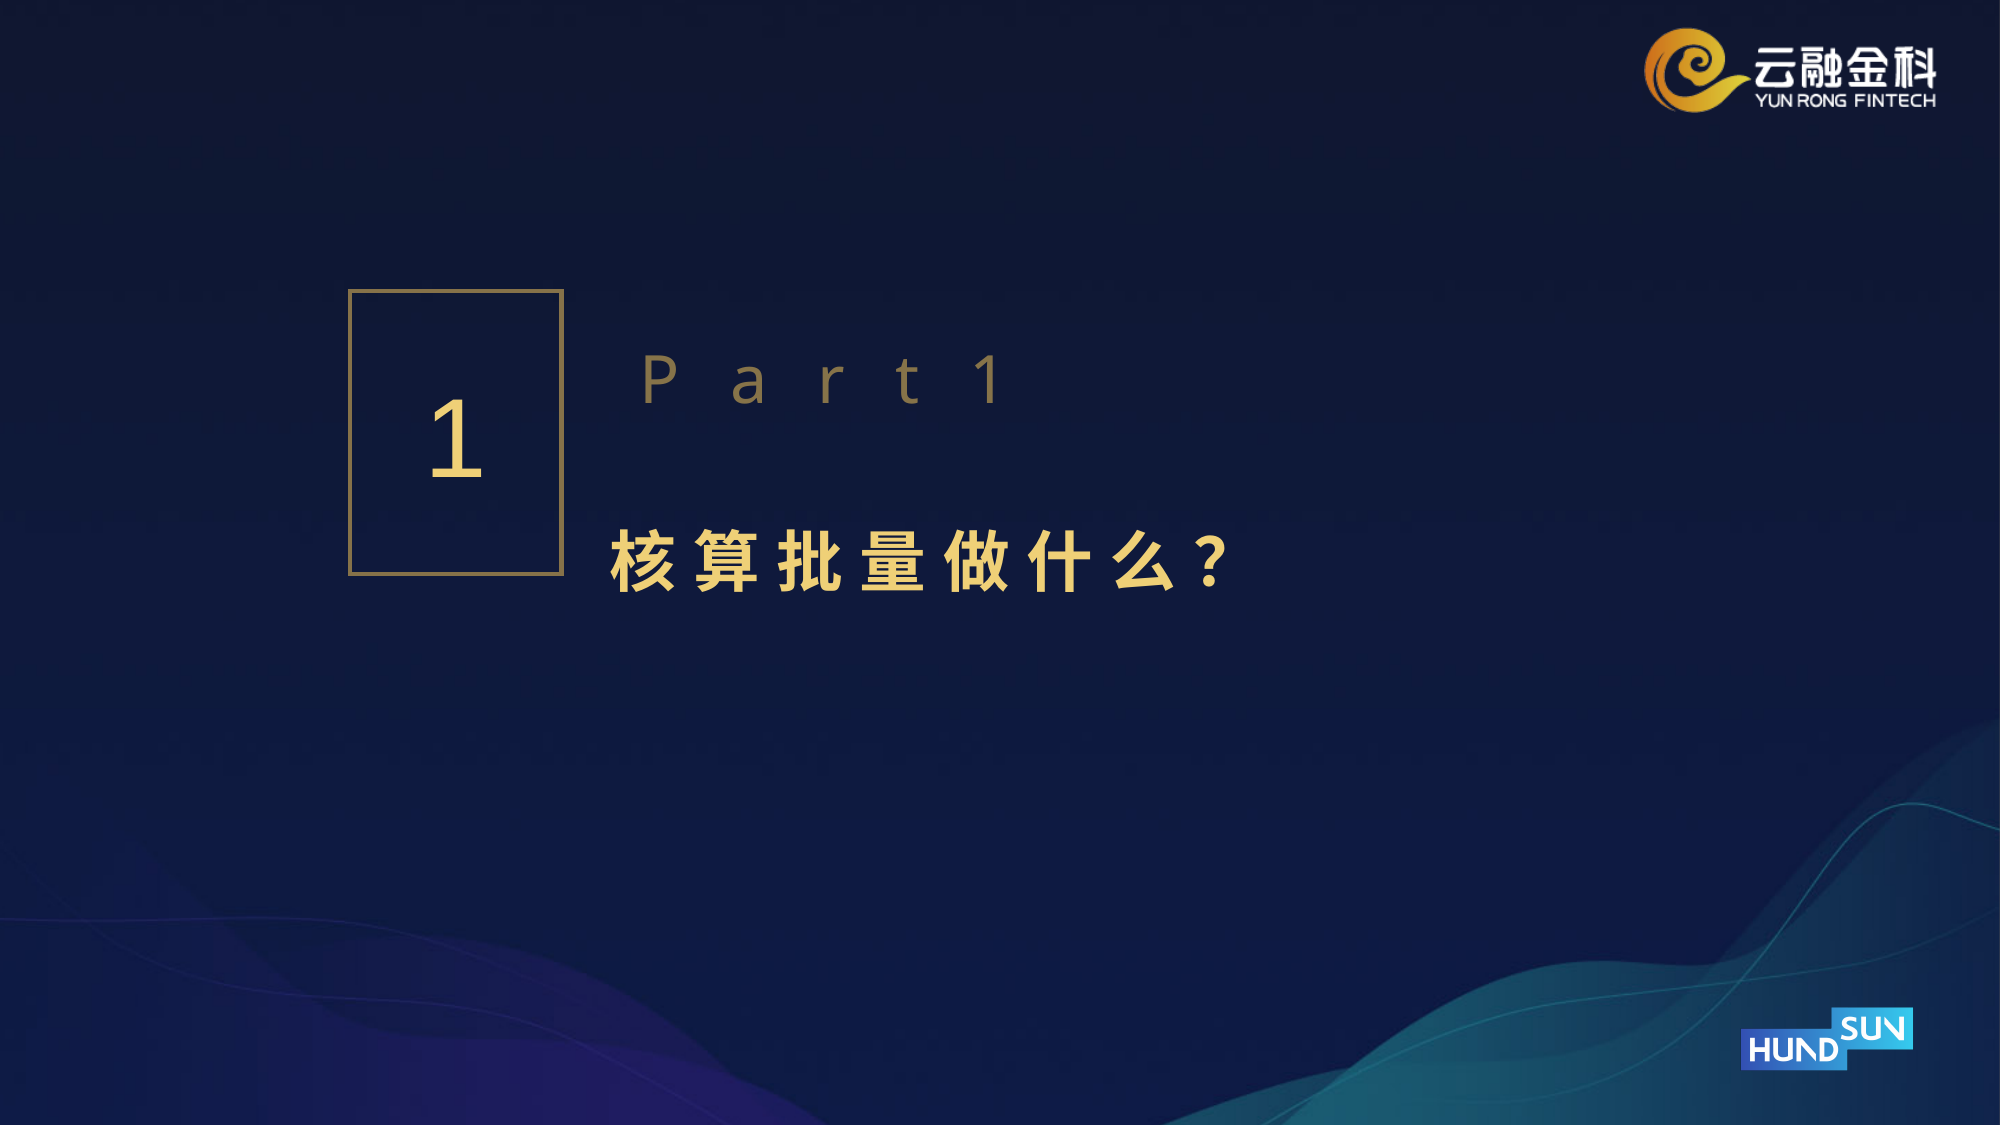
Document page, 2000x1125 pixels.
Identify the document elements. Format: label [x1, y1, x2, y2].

picture [0, 0, 2000, 1125]
text_box [349, 290, 1804, 613]
